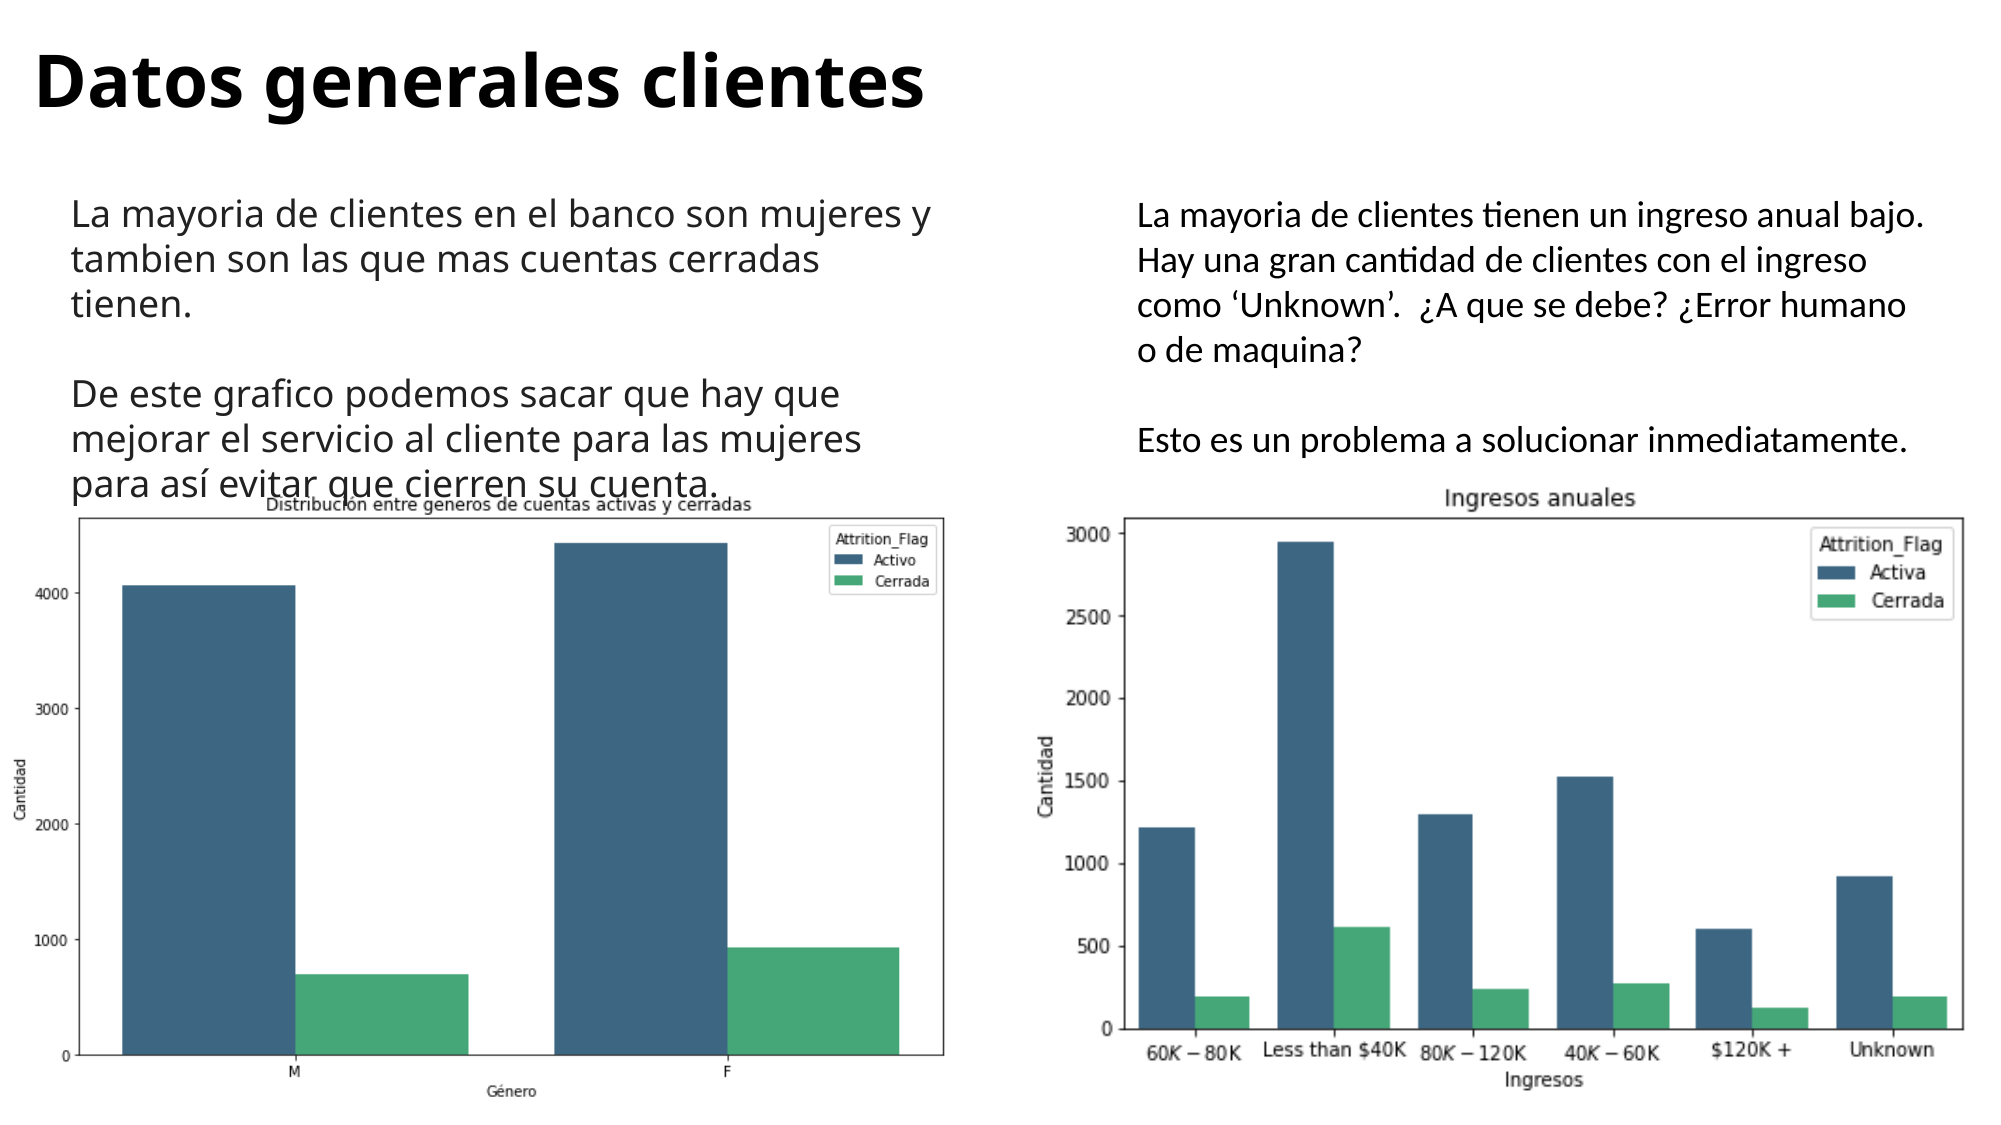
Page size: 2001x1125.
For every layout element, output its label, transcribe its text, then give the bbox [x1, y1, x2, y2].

picture [0, 484, 974, 1104]
picture [1021, 484, 2000, 1104]
text_box La mayoria de clientes tienen un ingreso anual bajo. Hay una gran cantidad de clientes con el ingreso como ‘Unknown’. ¿A que se debe? ¿Error humano o de maquina? Esto es un problema a solucionar inmediatamente. [1122, 183, 1944, 468]
title Datos generales clientes [18, 0, 1064, 187]
text_box La mayoria de clientes en el banco son mujeres y tambien son las que mas cuentas cerradas tienen. De este grafico podemos sacar que hay que mejorar el servicio al cliente para las mujeres para así evitar que cierren su cuenta. [55, 183, 955, 484]
